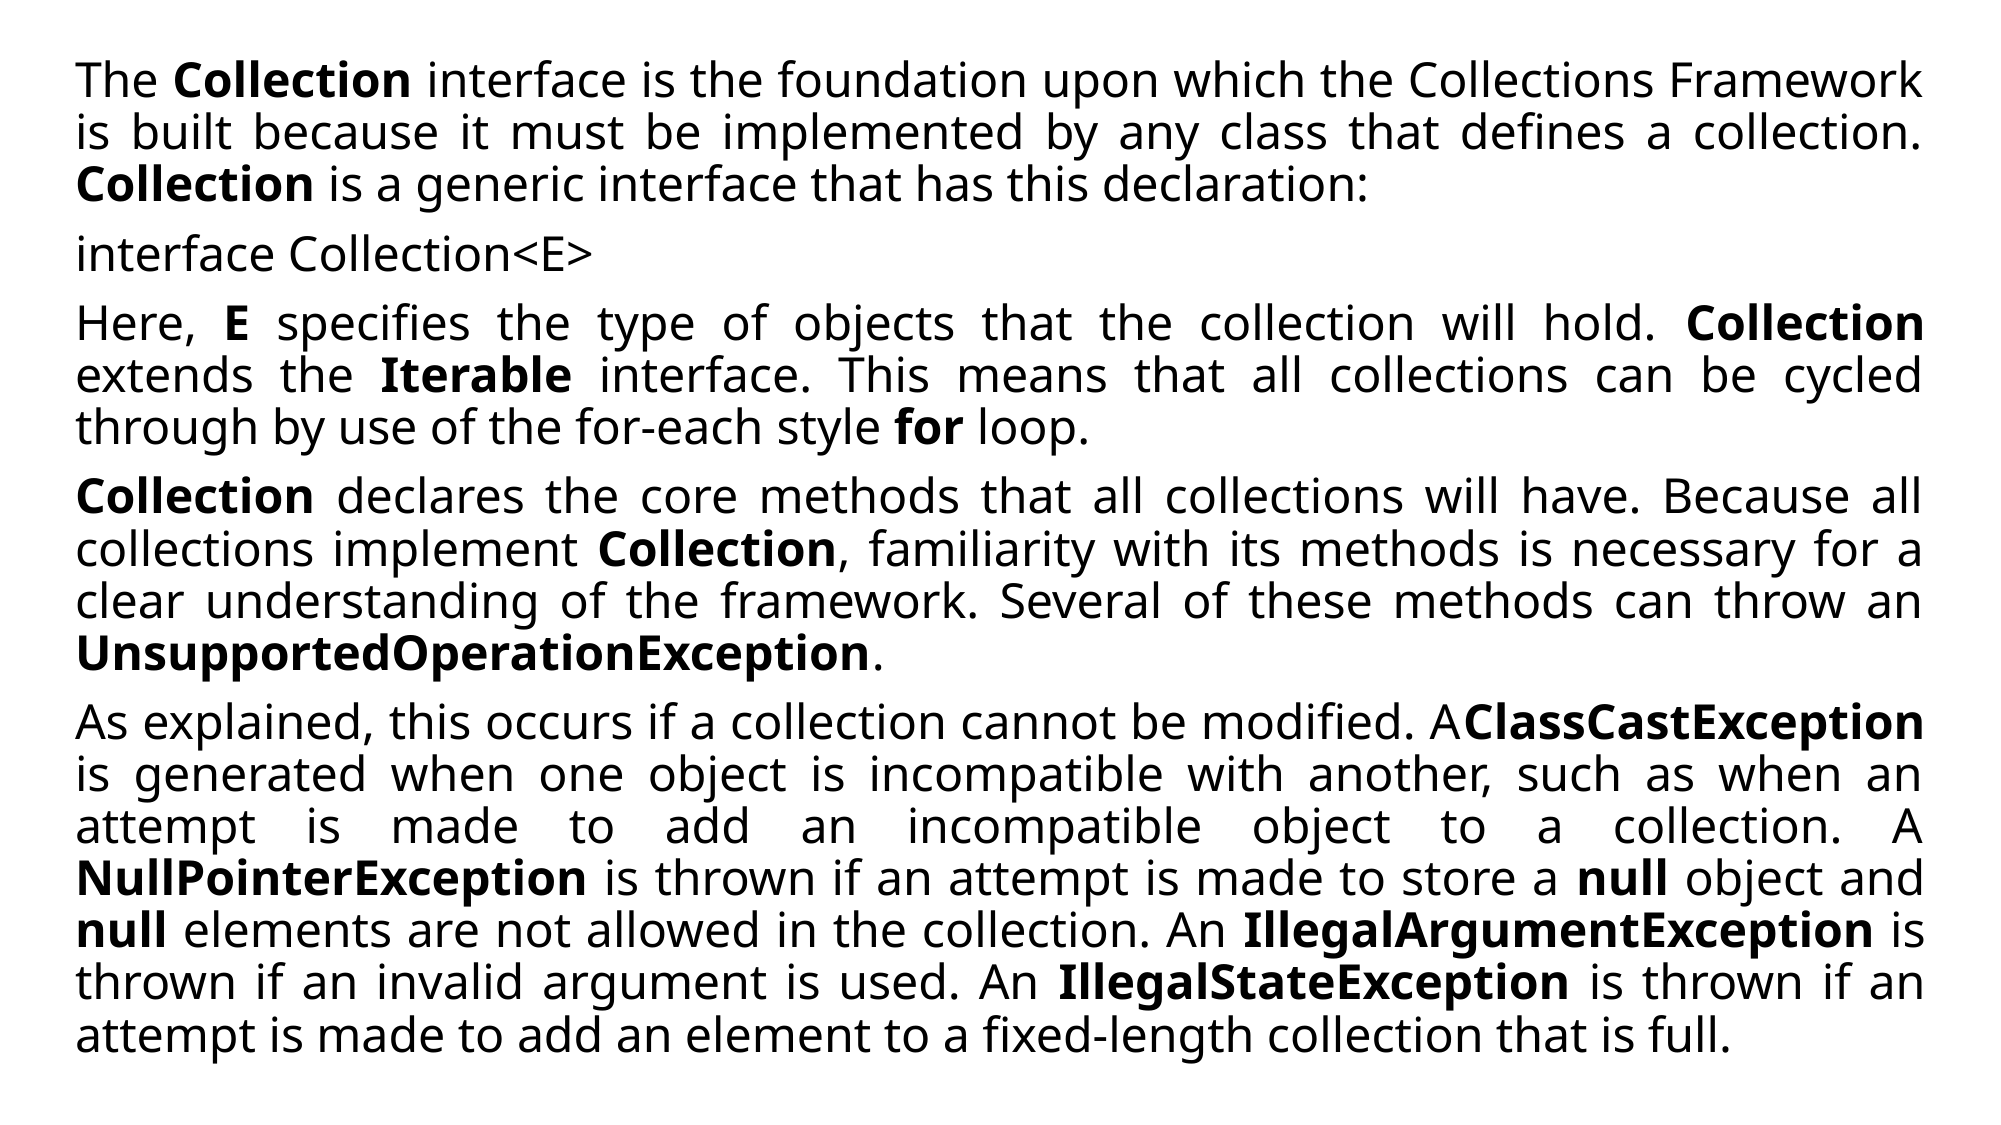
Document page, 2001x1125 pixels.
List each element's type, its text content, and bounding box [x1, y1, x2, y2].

list The Collection interface is the foundation upon which the Collections Framework is built because it must be implemented by any class that defines a collection. Collection is a generic interface that has this declaration: interface Collection<E> Here, E specifies the type of objects that the collection will hold. Collection extends the Iterable interface. This means that all collections can be cycled through by use of the for-each style for loop. Collection declares the core methods that all collections will have. Because all collections implement Collection, familiarity with its methods is necessary for a clear understanding of the framework. Several of these methods can throw an UnsupportedOperationException. As explained, this occurs if a collection cannot be modified. AClassCastException is generated when one object is incompatible with another, such as when an attempt is made to add an incompatible object to a collection. A NullPointerException is thrown if an attempt is made to store a null object and null elements are not allowed in the collection. An IllegalArgumentException is thrown if an invalid argument is used. An IllegalStateException is thrown if an attempt is made to add an element to a fixed-length collection that is full. [60, 48, 1941, 1097]
